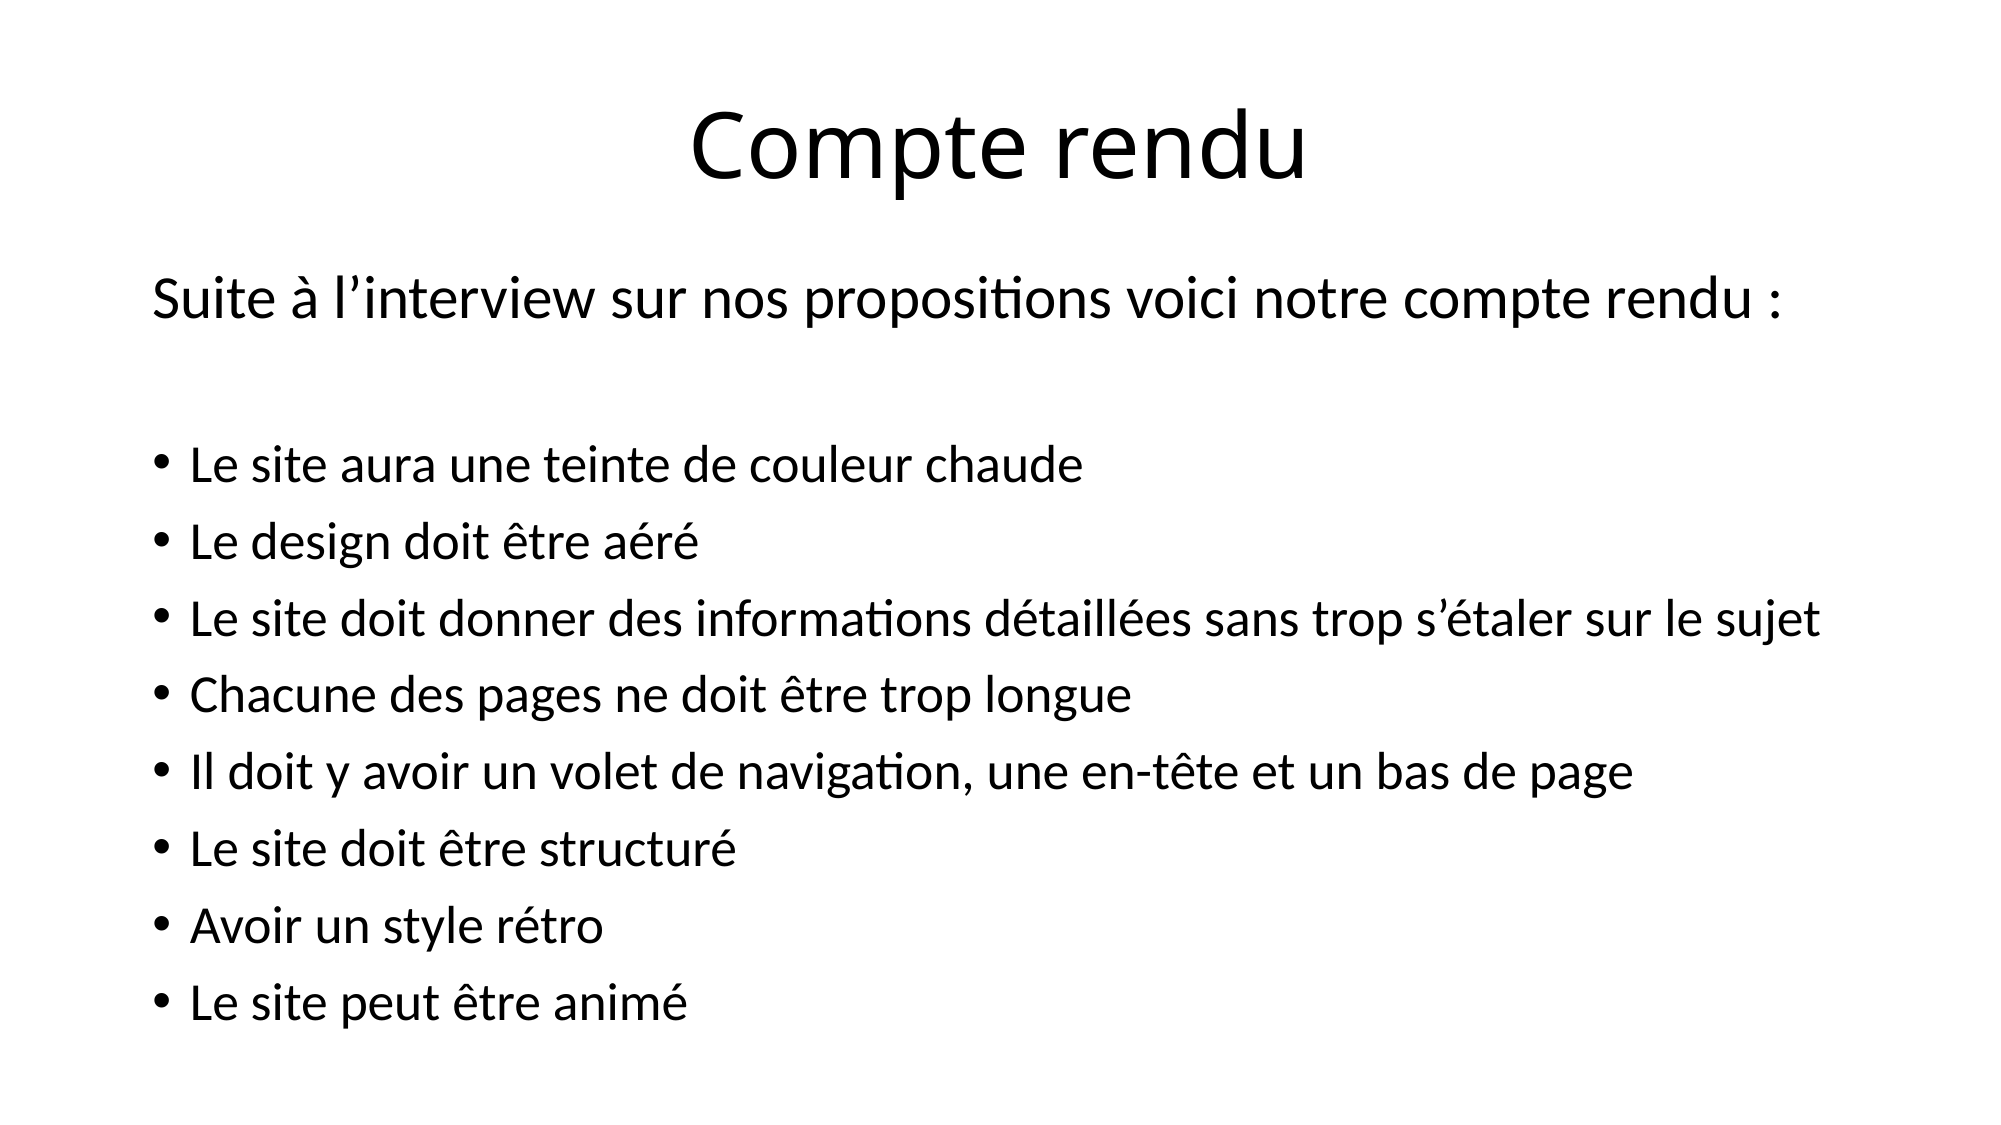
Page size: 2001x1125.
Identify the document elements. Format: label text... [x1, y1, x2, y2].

title Compte rendu [137, 40, 1863, 257]
list Suite à l’interview sur nos propositions voici notre compte rendu : Le site aura une teinte de couleur chaude Le design doit être aéré Le site doit donner des informations détaillées sans trop s’étaler sur le sujet Chacune des pages ne doit être trop longue Il doit y avoir un volet de navigation, une en-tête et un bas de page Le site doit être structuré Avoir un style rétro Le site peut être animé [137, 257, 1863, 1089]
